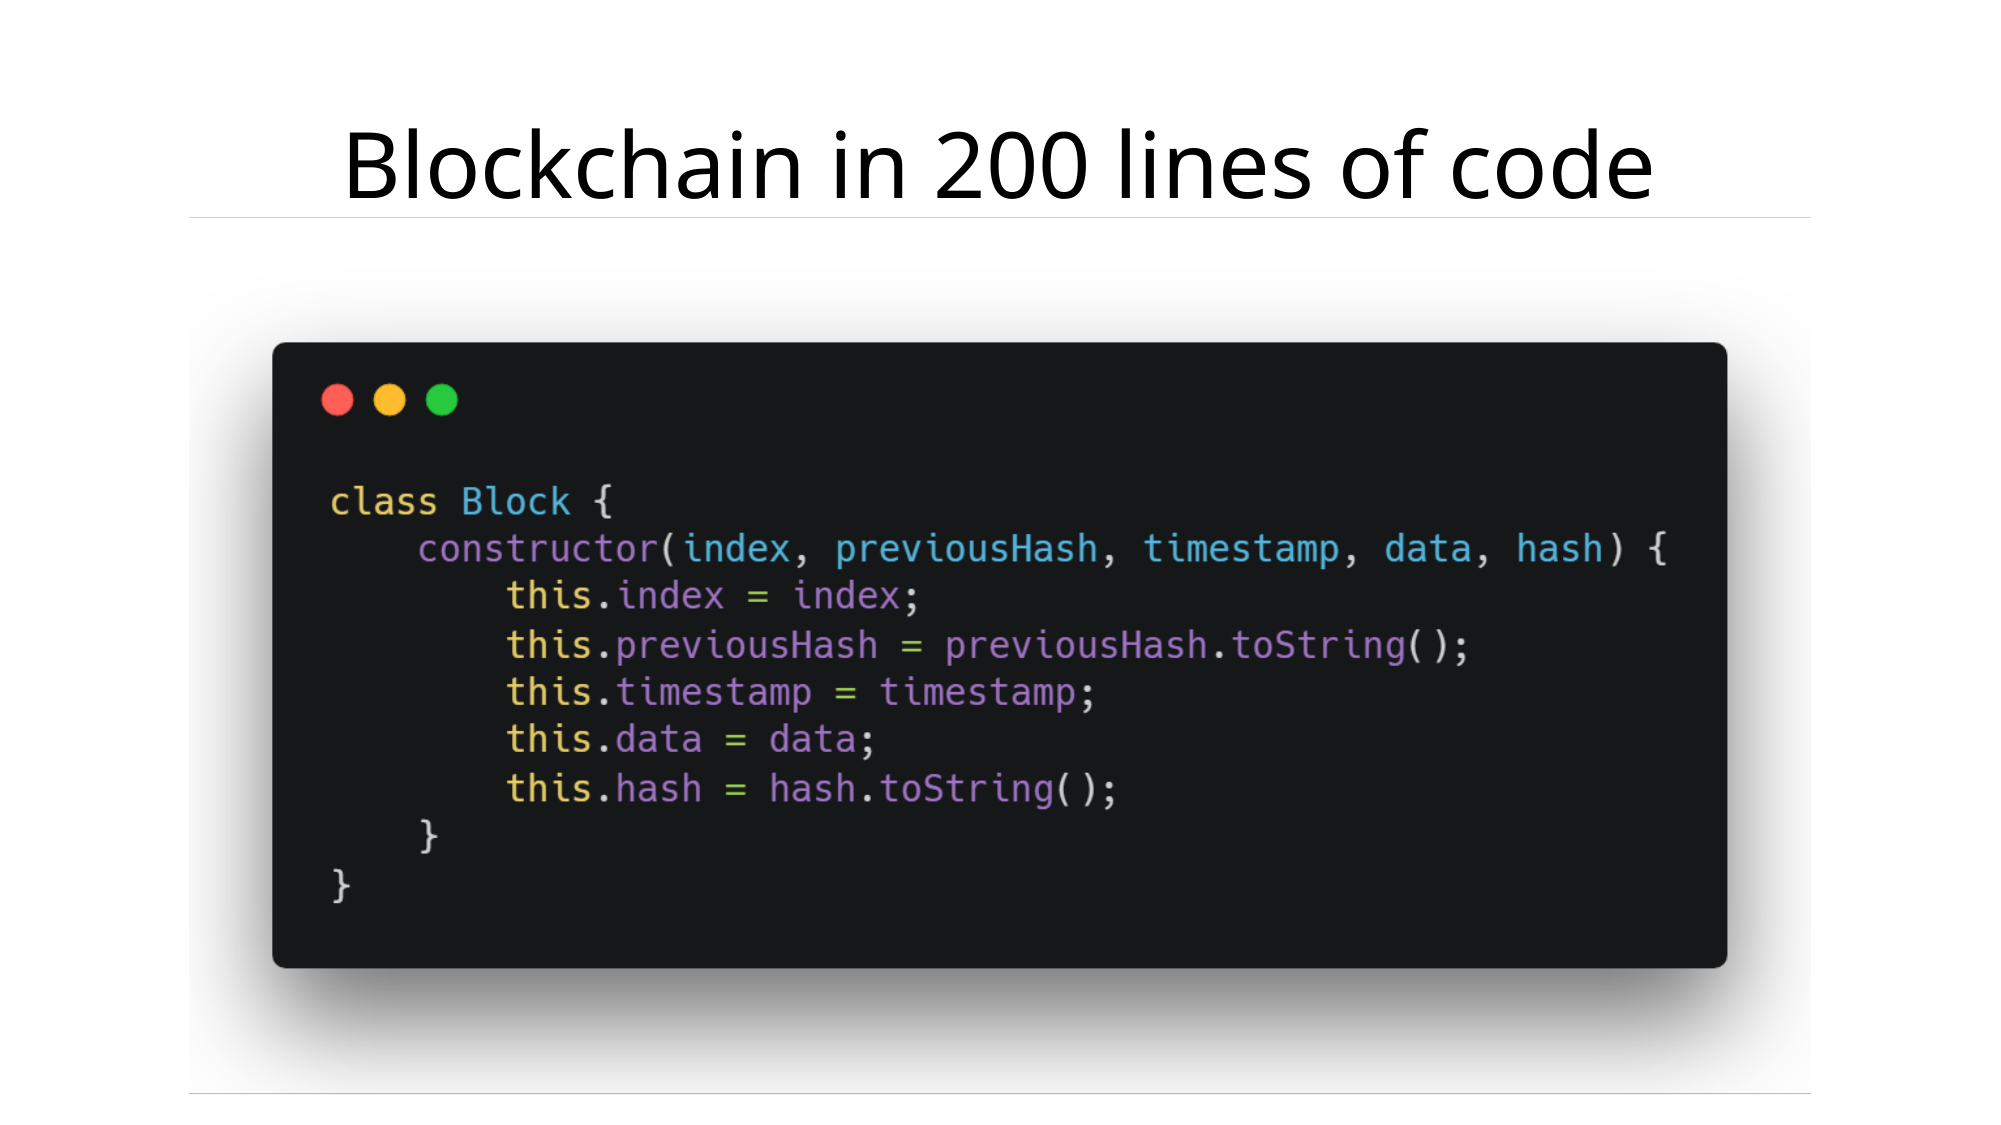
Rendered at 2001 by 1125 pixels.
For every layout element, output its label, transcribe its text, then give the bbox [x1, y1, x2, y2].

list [189, 216, 1811, 1095]
title Blockchain in 200 lines of code [137, 59, 1863, 278]
